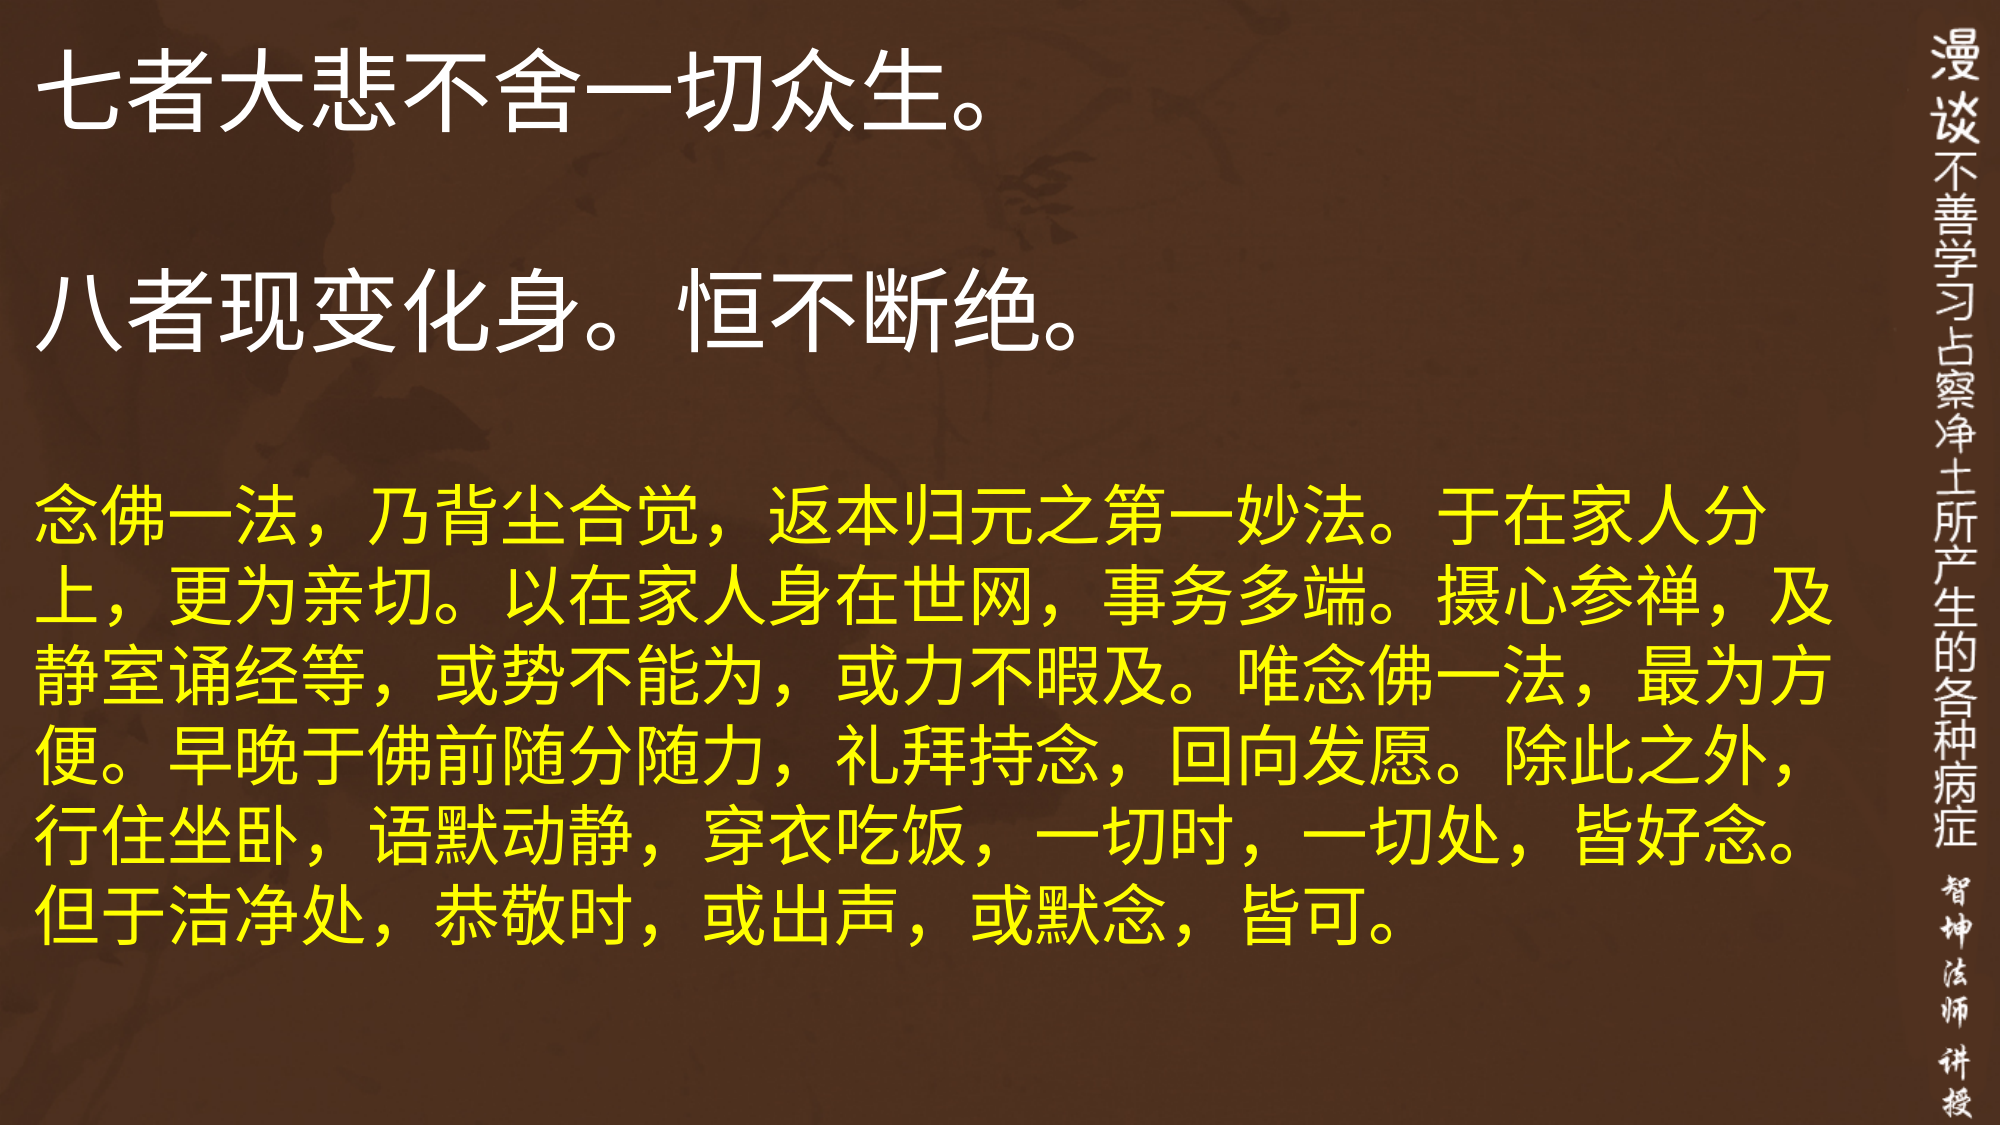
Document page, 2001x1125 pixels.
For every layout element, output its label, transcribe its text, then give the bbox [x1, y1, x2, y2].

picture [0, 0, 2000, 1125]
text_box 七者大悲不舍一切众生。 八者现变化身。恒不断绝。 念佛一法，乃背尘合觉，返本归元之第一妙法。于在家人分上，更为亲切。以在家人身在世网，事务多端。摄心参禅，及静室诵经等，或势不能为，或力不暇及。唯念佛一法，最为方便。早晚于佛前随分随力，礼拜持念，回向发愿。除此之外，行住坐卧，语默动静，穿衣吃饭，一切时，一切处，皆好念。但于洁净处，恭敬时，或出声，或默念，皆可。 [18, 26, 1884, 962]
